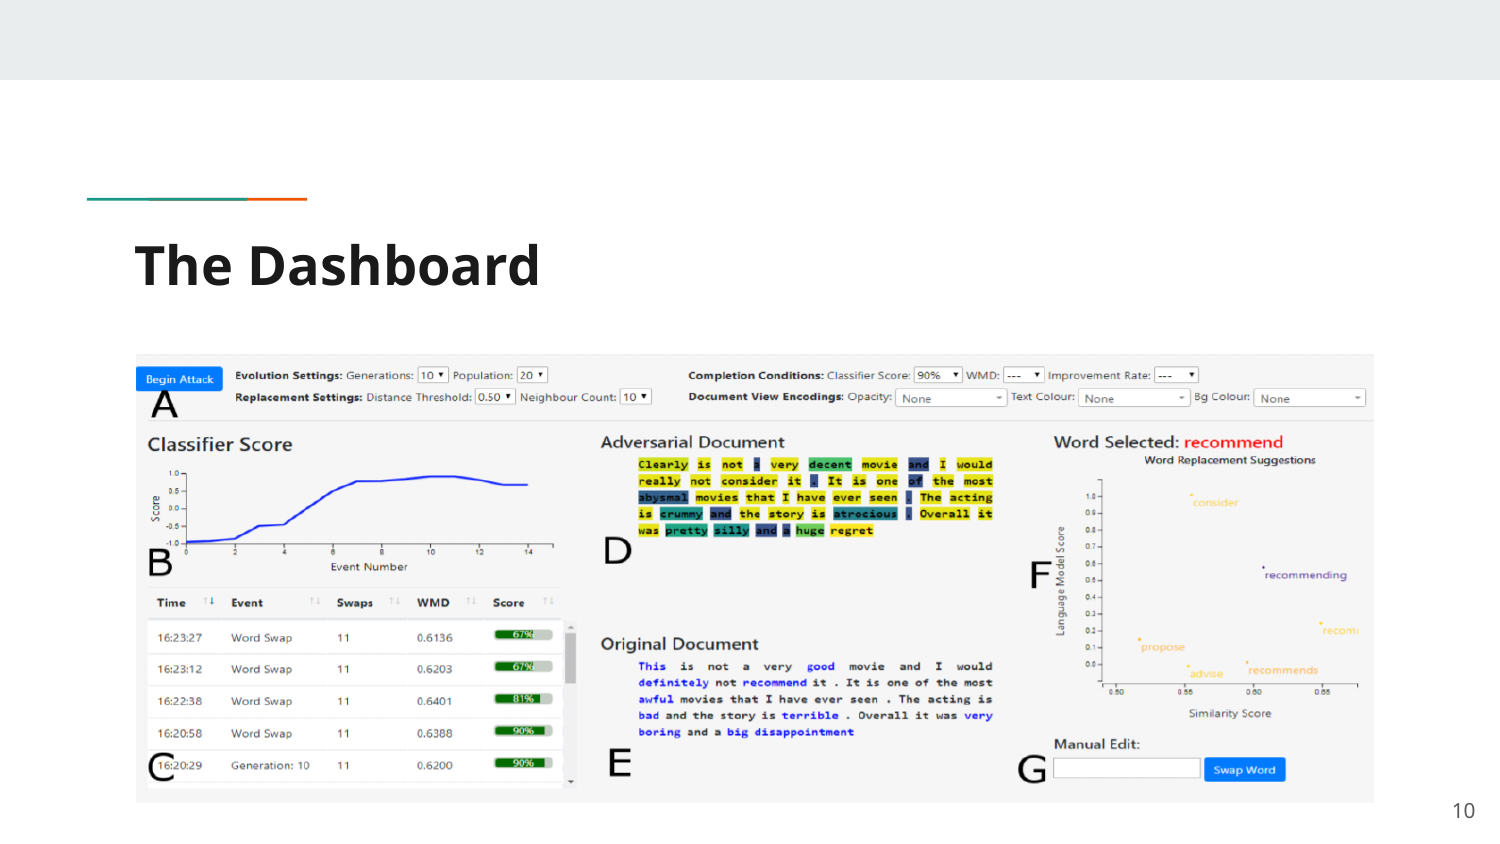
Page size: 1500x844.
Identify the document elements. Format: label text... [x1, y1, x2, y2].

picture [119, 340, 1382, 812]
slide_number ‹#› [1400, 779, 1491, 844]
title The Dashboard [119, 216, 1381, 305]
